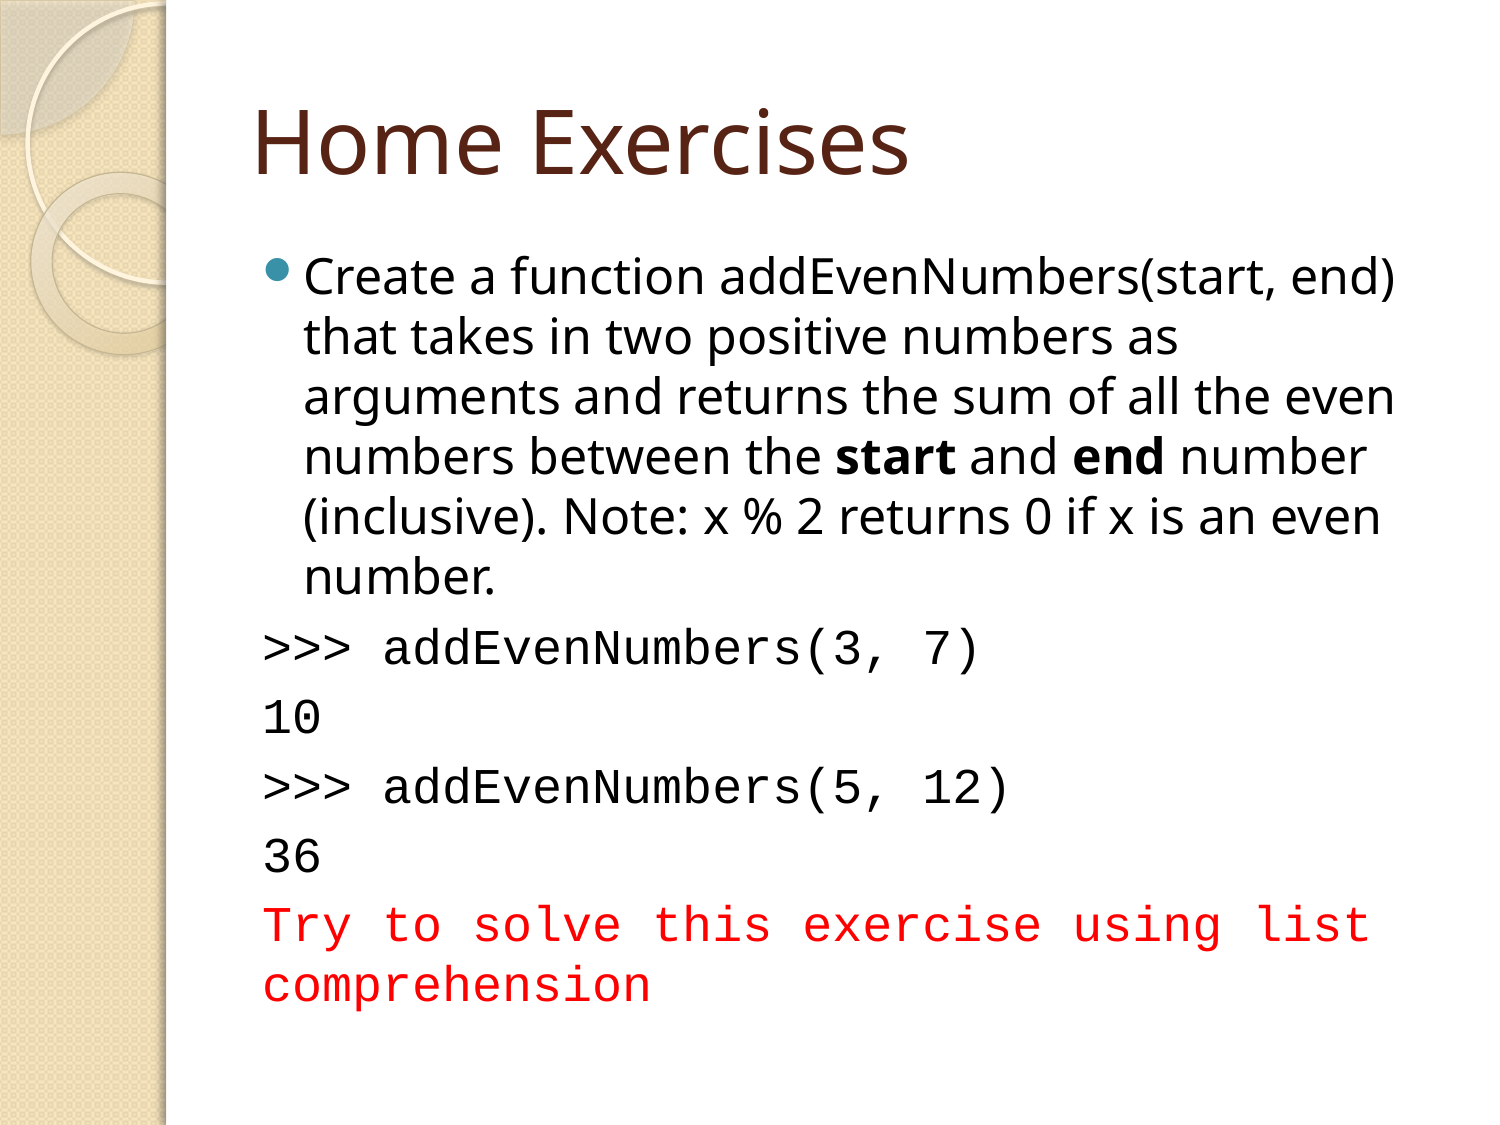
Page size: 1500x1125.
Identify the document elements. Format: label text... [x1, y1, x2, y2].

title Home Exercises [235, 45, 1466, 233]
list Create a function addEvenNumbers(start, end) that takes in two positive numbers as arguments and returns the sum of all the even numbers between the start and end number (inclusive). Note: x % 2 returns 0 if x is an even number. >>> addEvenNumbers(3, 7) 10 >>> addEvenNumbers(5, 12) 36 Try to solve this exercise using list comprehension [235, 237, 1466, 1025]
